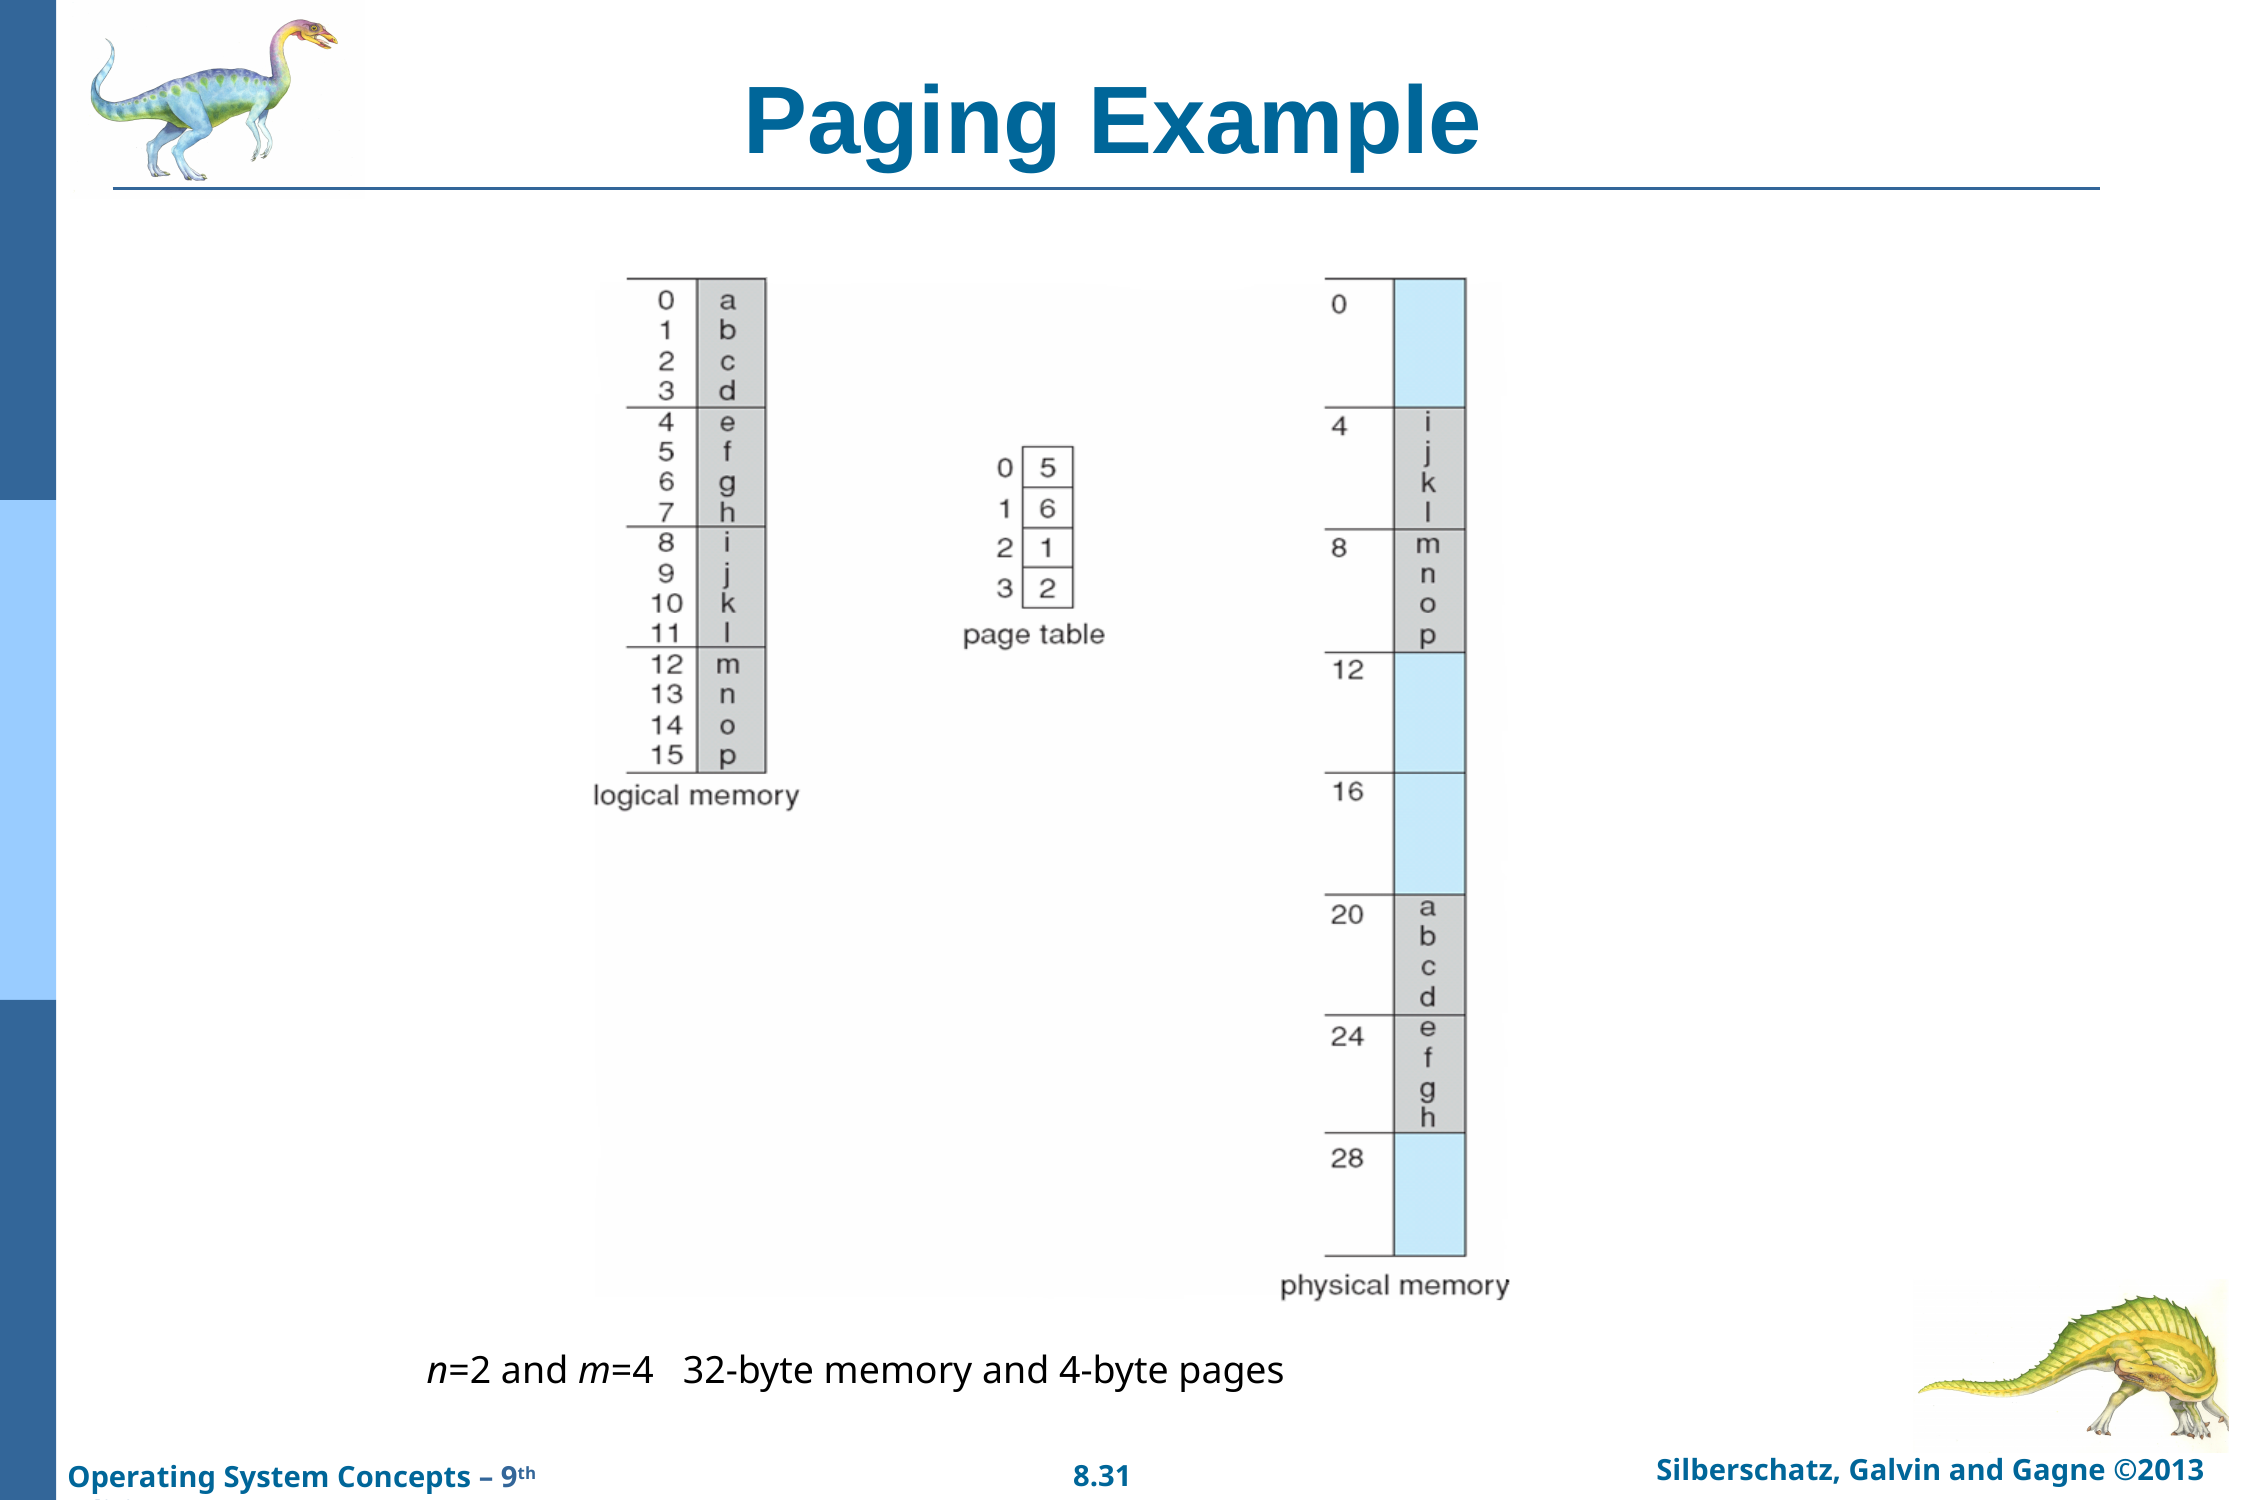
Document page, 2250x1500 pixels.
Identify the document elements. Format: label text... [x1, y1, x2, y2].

picture [70, 0, 365, 199]
title Paging Example [119, 50, 2107, 184]
picture [585, 277, 1512, 1304]
picture [1913, 1279, 2229, 1453]
text_box n=2 and m=4 32-byte memory and 4-byte pages [405, 1335, 1883, 1402]
